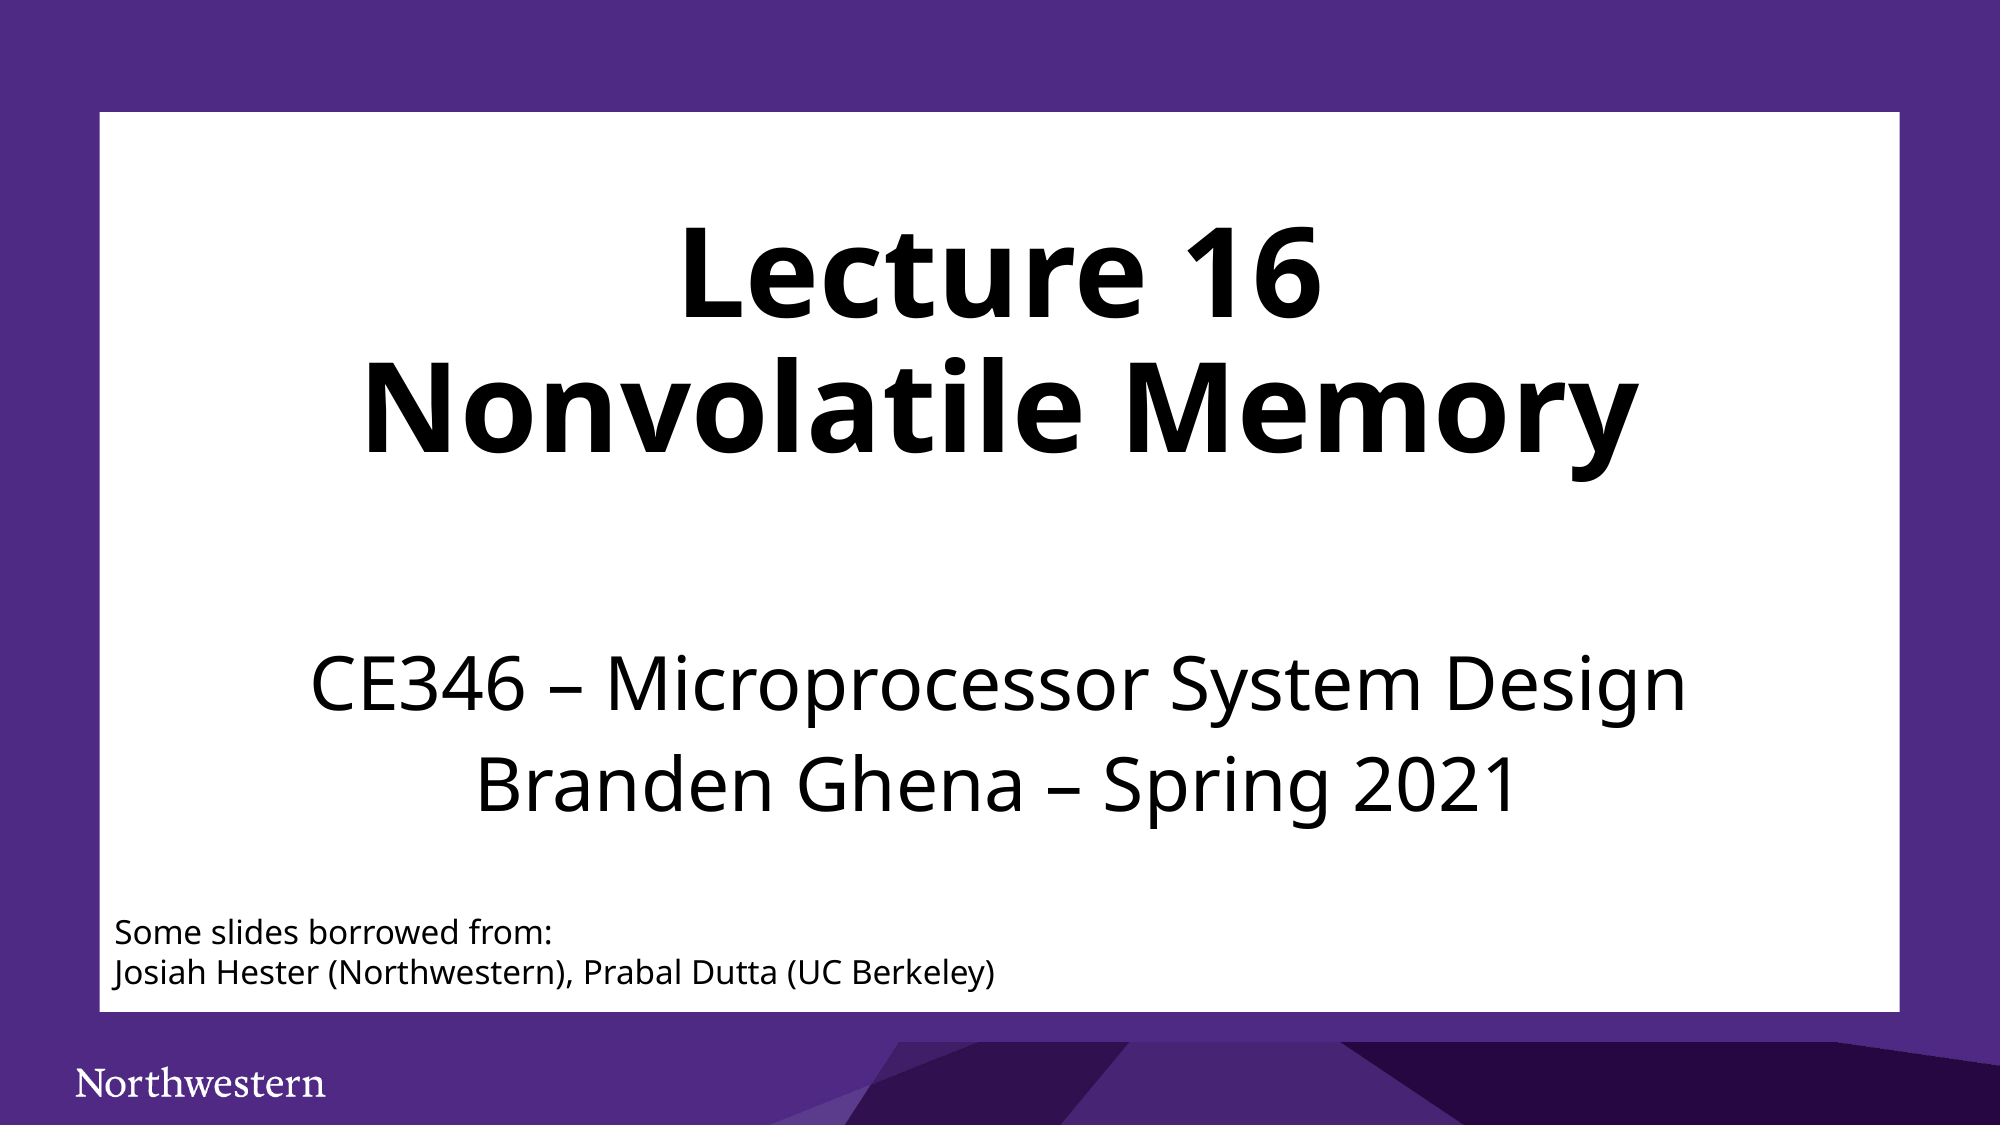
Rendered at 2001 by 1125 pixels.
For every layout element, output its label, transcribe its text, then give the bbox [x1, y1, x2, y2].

text_box Some slides borrowed from: Josiah Hester (Northwestern), Prabal Dutta (UC Berkeley) [99, 904, 1900, 999]
subtitle CE346 – Microprocessor System Design Branden Ghena – Spring 2021 [99, 637, 1900, 863]
picture [0, 1042, 2000, 1125]
title Lecture 16 Nonvolatile Memory [99, 112, 1900, 488]
